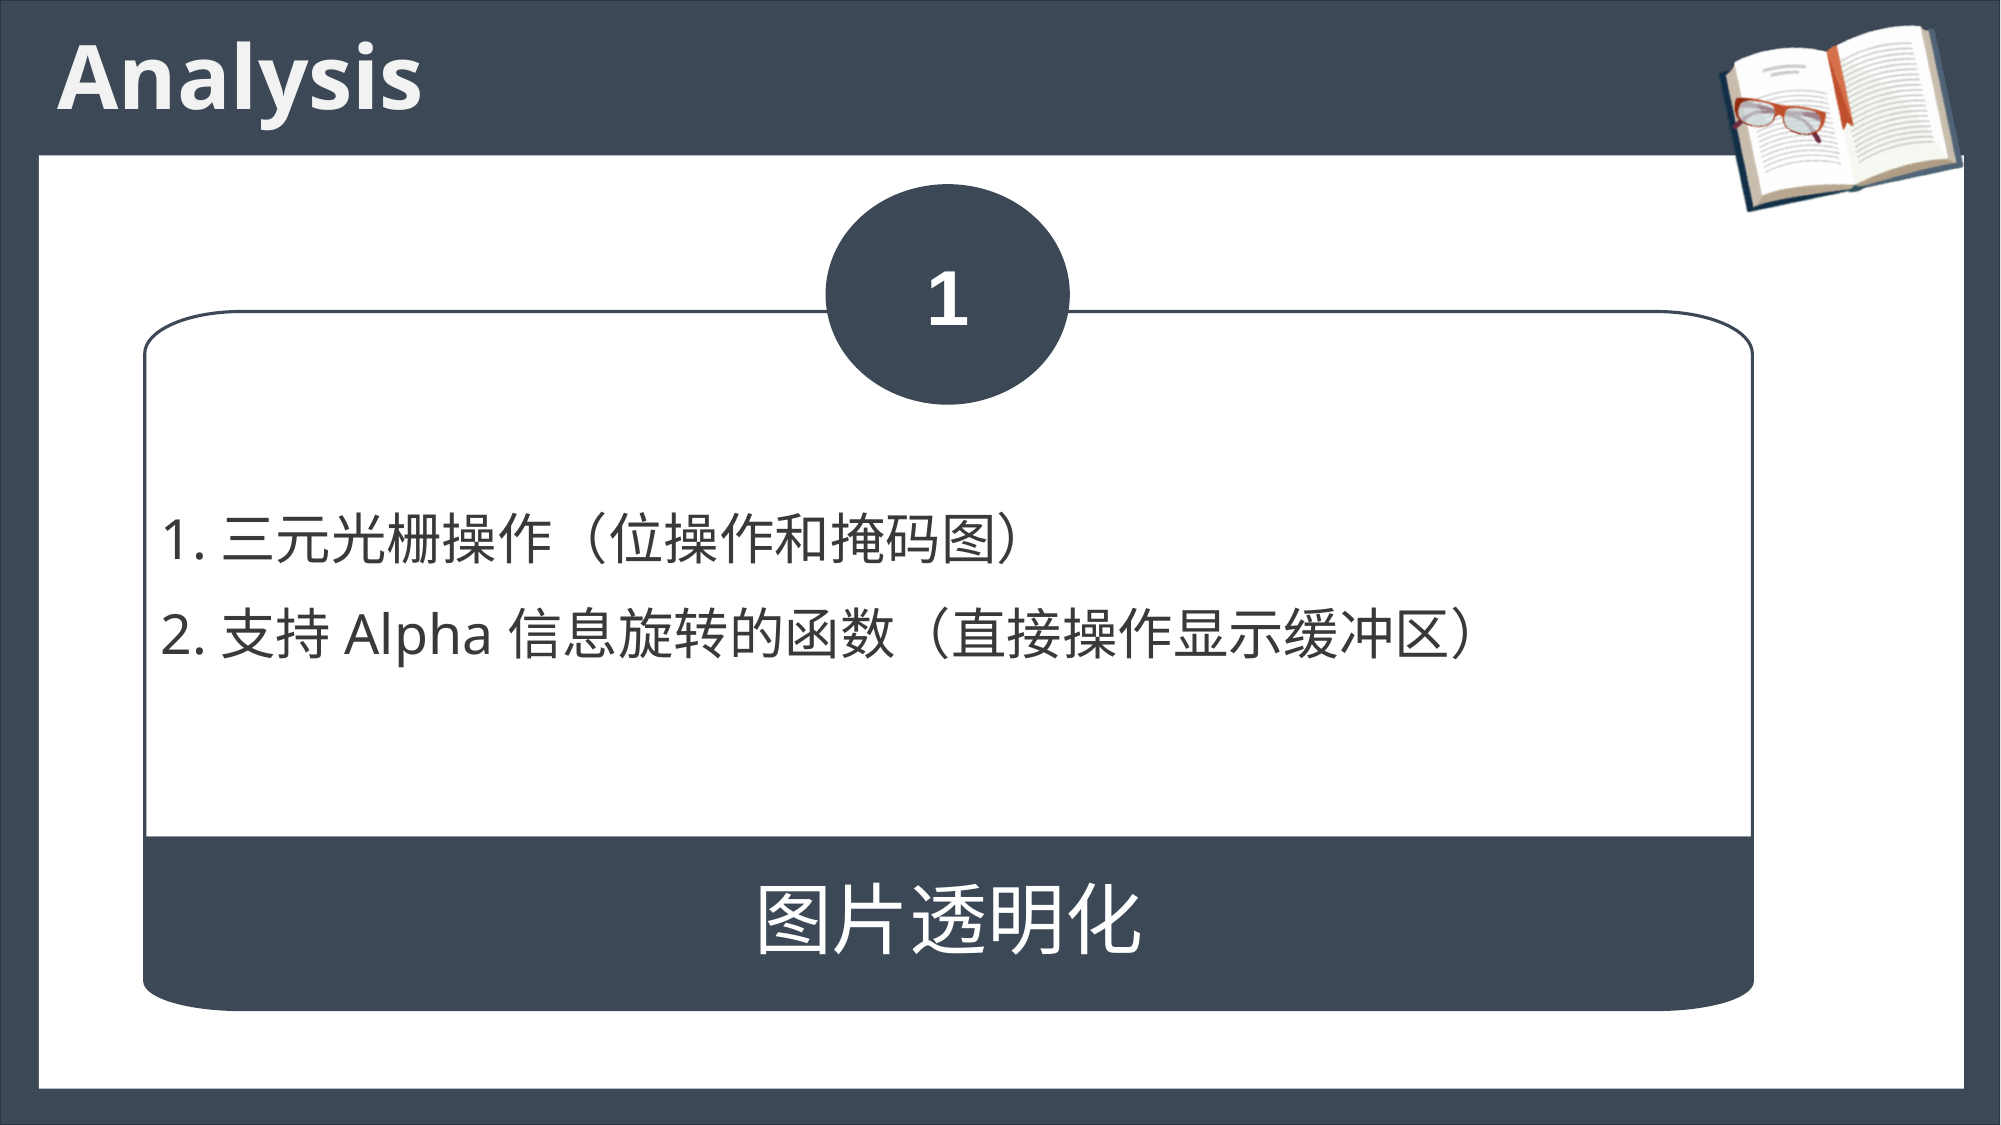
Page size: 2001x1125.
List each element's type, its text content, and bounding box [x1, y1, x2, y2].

picture [1681, 0, 2001, 273]
title Analysis [42, 5, 1768, 156]
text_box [144, 184, 1753, 1010]
